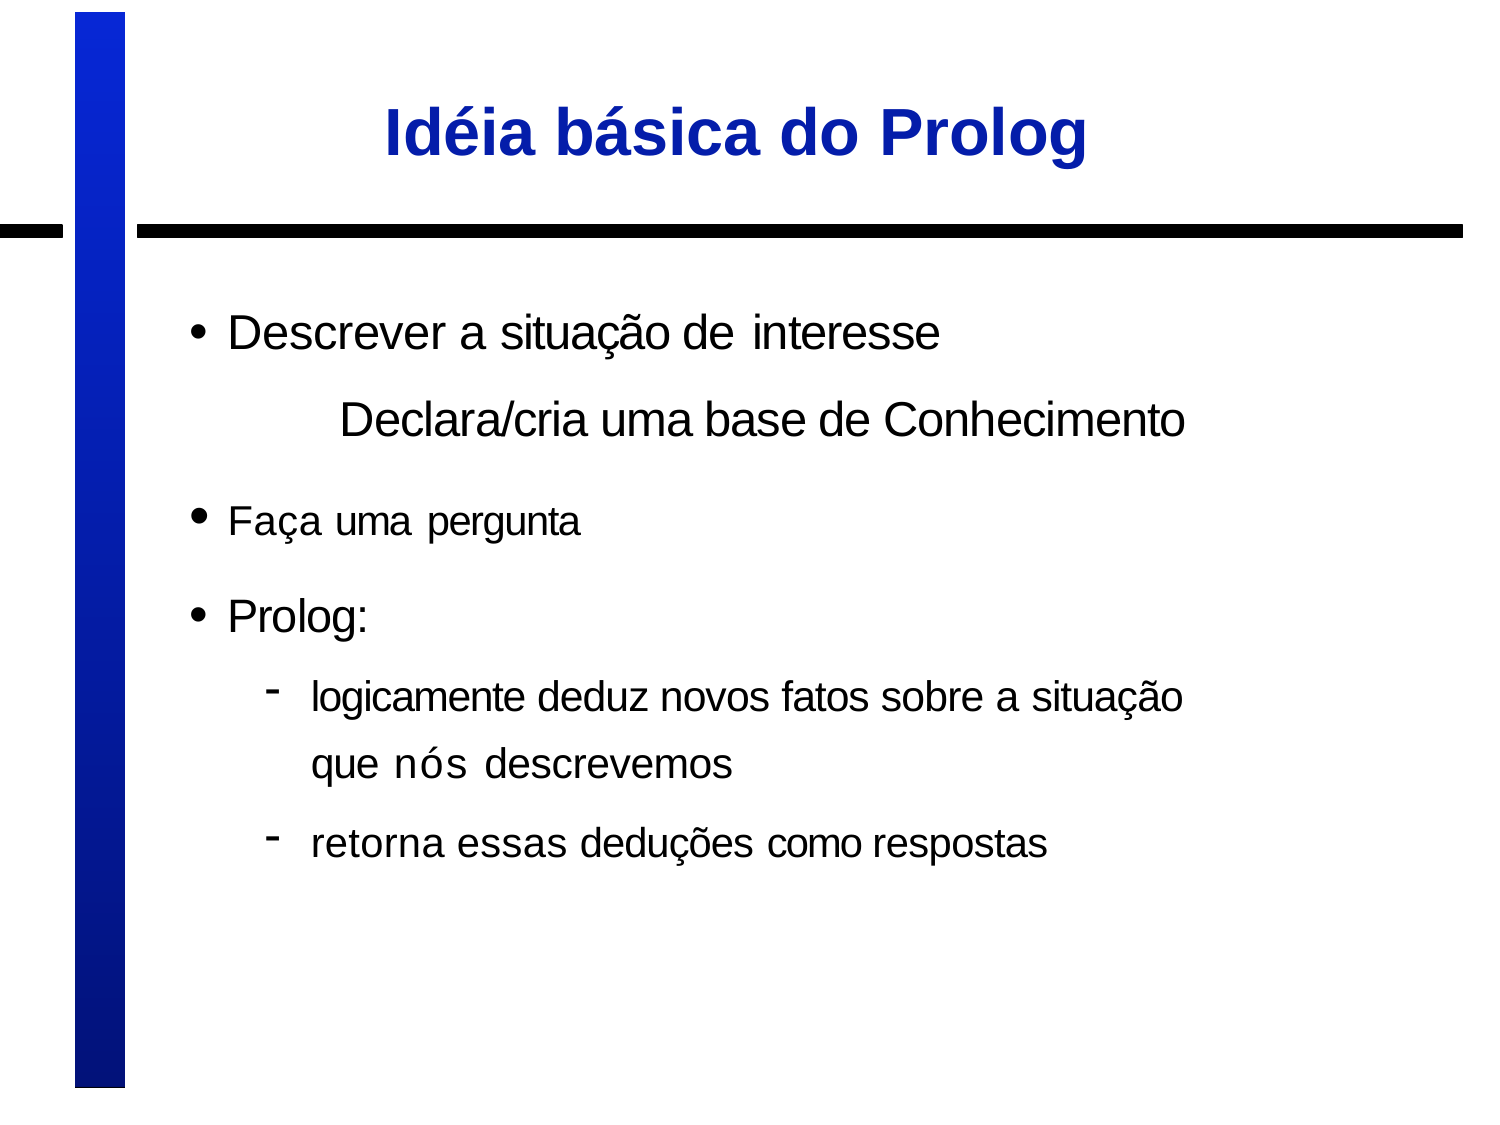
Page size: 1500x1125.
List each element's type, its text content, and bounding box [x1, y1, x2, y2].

picture [75, 12, 125, 1088]
title Idéia básica do Prolog [382, 86, 1094, 171]
text_box • Descrever a situação de interesse Declara/cria uma base de Conhecimento • Faça uma pergunta • Prolog: logicamente deduz novos fatos sobre a situação que nós descrevemos retorna essas deduções como respostas [187, 268, 1258, 867]
